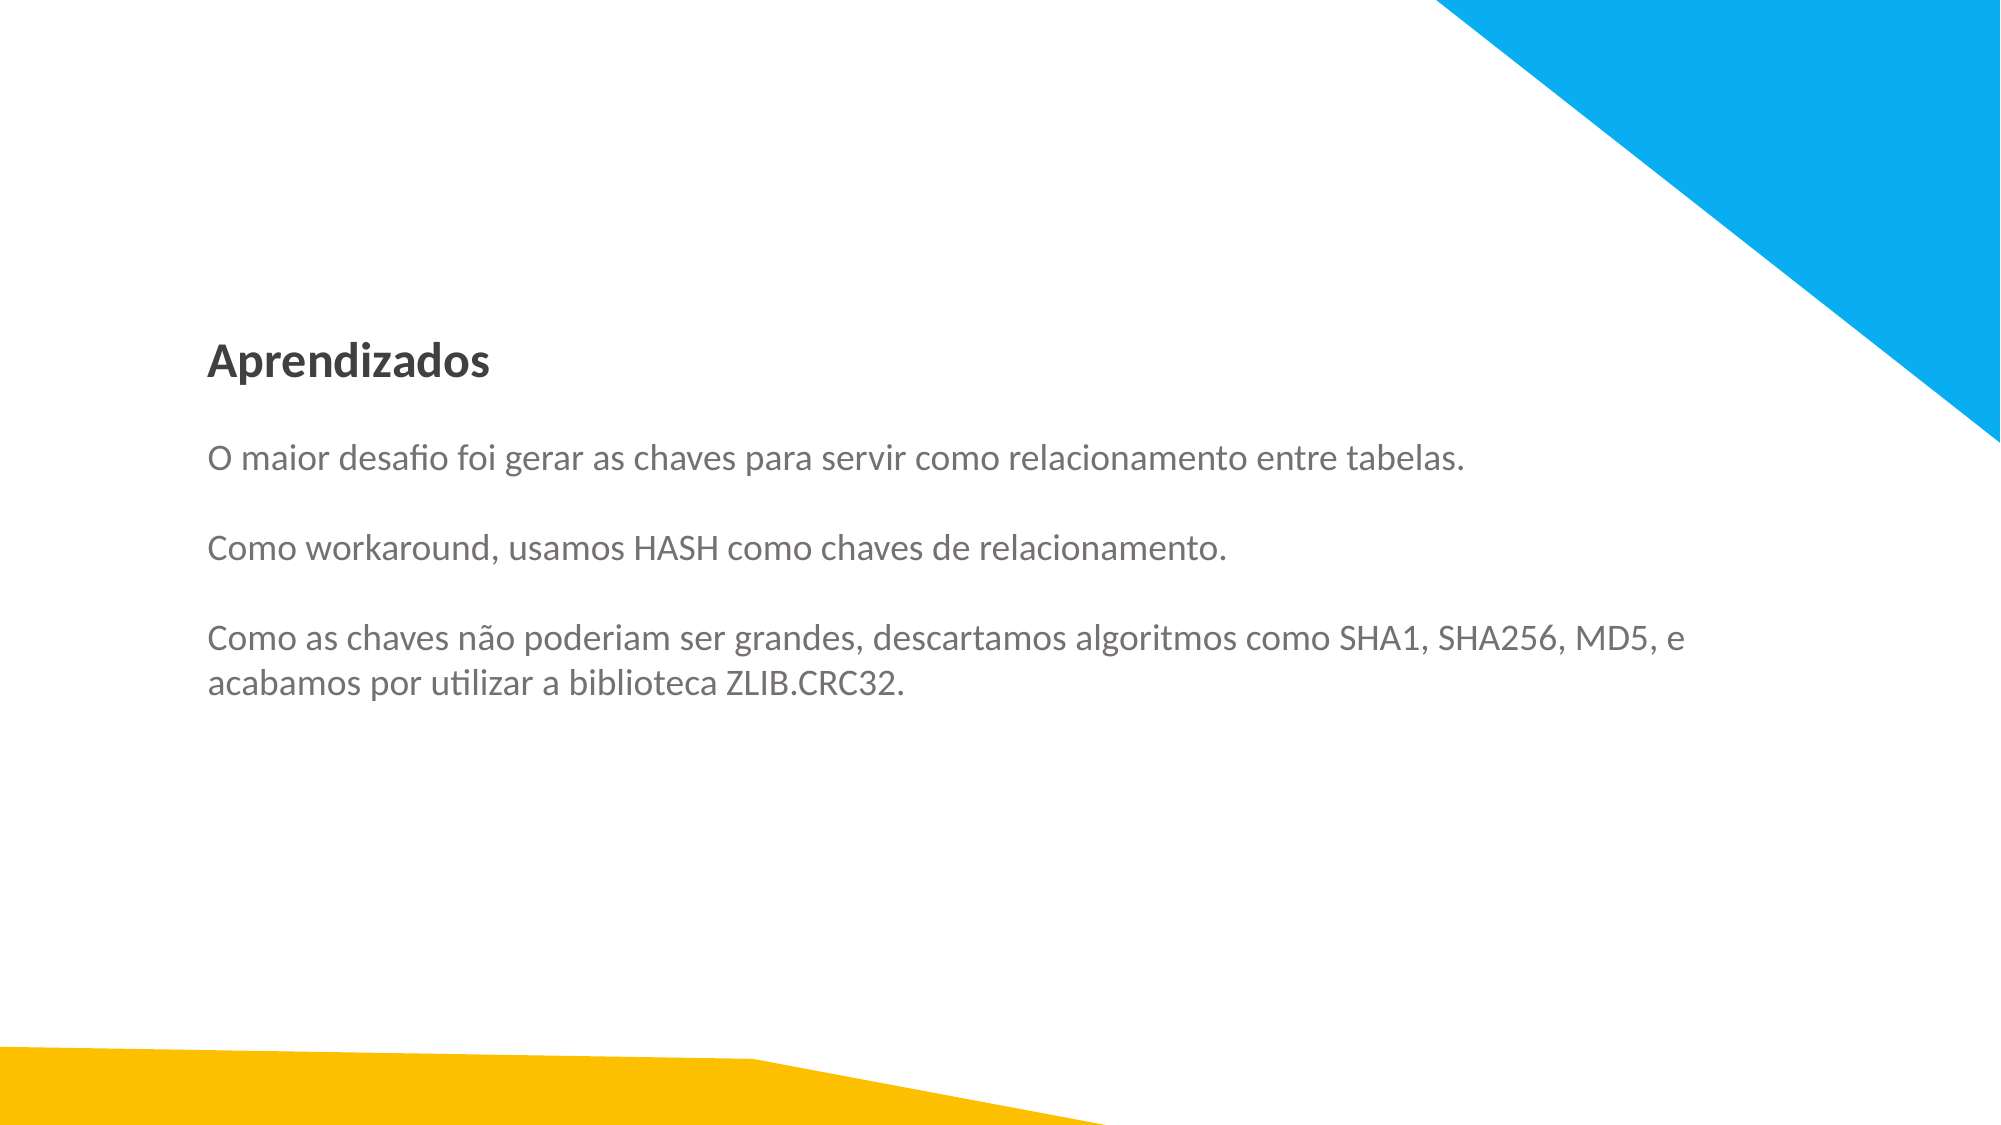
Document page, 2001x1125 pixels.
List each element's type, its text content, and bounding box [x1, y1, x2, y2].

text_box [0, 1045, 1112, 1125]
text_box [1434, 0, 2000, 445]
text_box Aprendizados O maior desafio foi gerar as chaves para servir como relacionamento entre tabelas. Como workaround, usamos HASH como chaves de relacionamento. Como as chaves não poderiam ser grandes, descartamos algoritmos como SHA1, SHA256, MD5, e acabamos por utilizar a biblioteca ZLIB.CRC32. [192, 320, 1718, 710]
